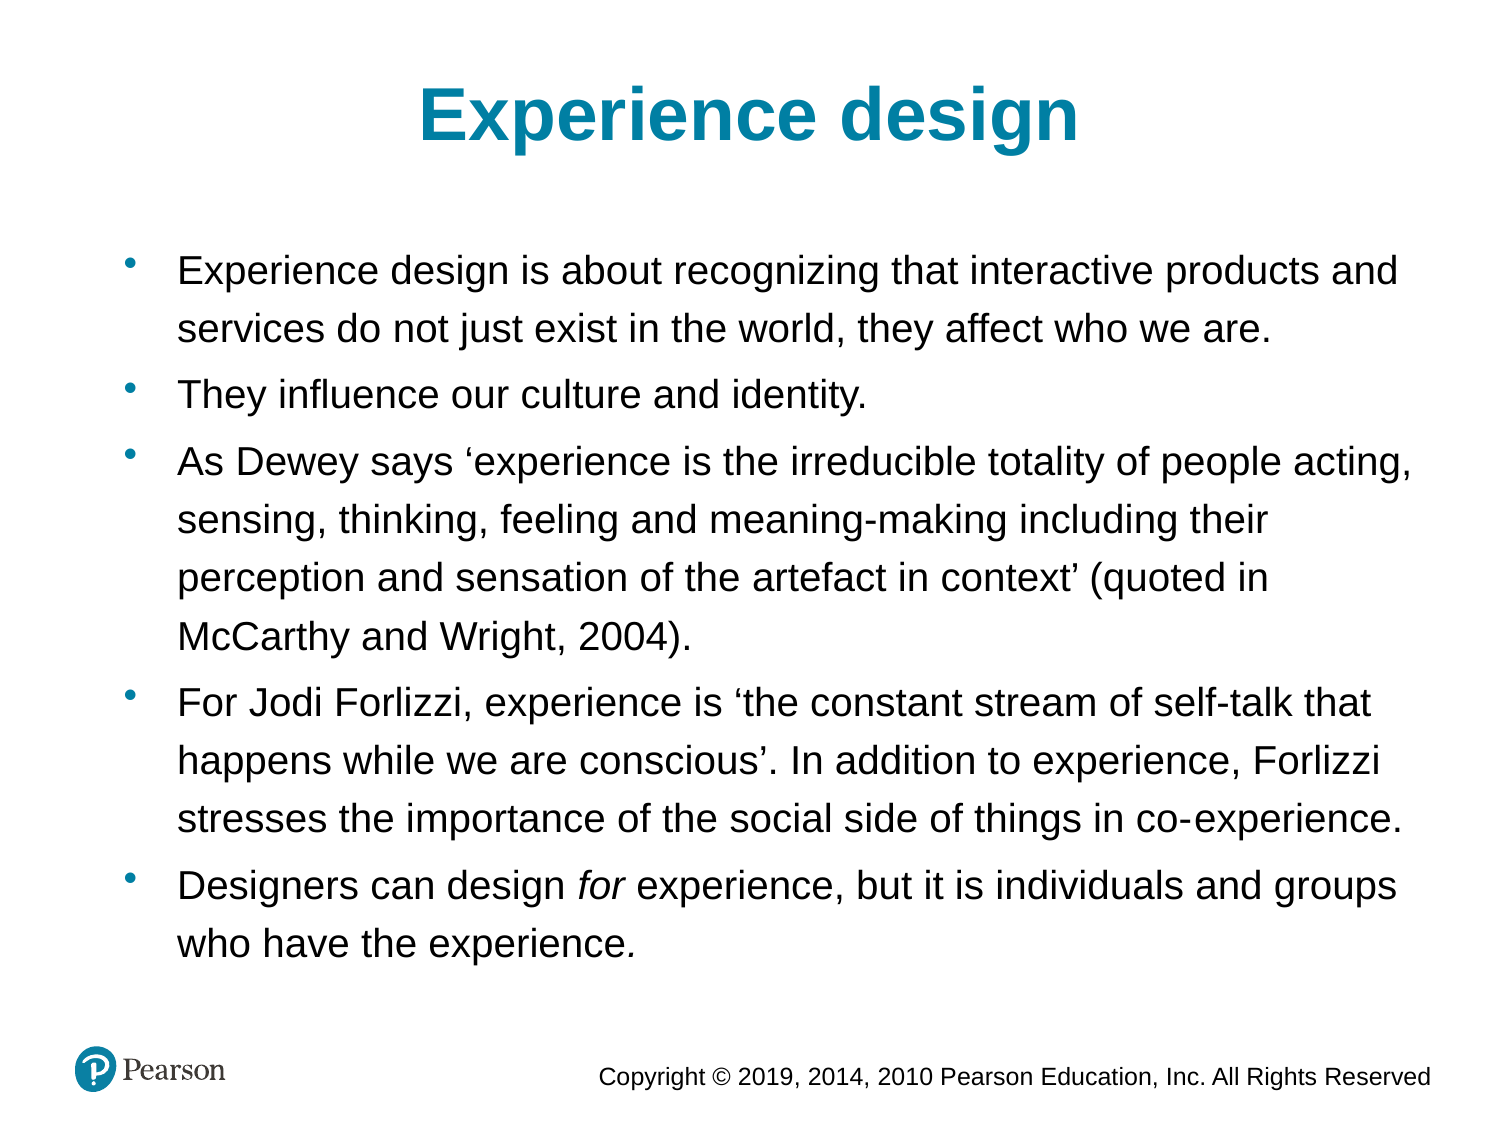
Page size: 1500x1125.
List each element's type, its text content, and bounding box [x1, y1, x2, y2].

list Experience design is about recognizing that interactive products and services do not just exist in the world, they affect who we are. They influence our culture and identity. As Dewey says ‘experience is the irreducible totality of people acting, sensing, thinking, feeling and meaning-making including their perception and sensation of the artefact in context’ (quoted in McCarthy and Wright, 2004). For Jodi Forlizzi, experience is ‘the constant stream of self-talk that happens while we are conscious’. In addition to experience, Forlizzi stresses the importance of the social side of things in co-experience. Designers can design for experience, but it is individuals and groups who have the experience. [108, 226, 1459, 984]
title Experience design [75, 65, 1425, 157]
